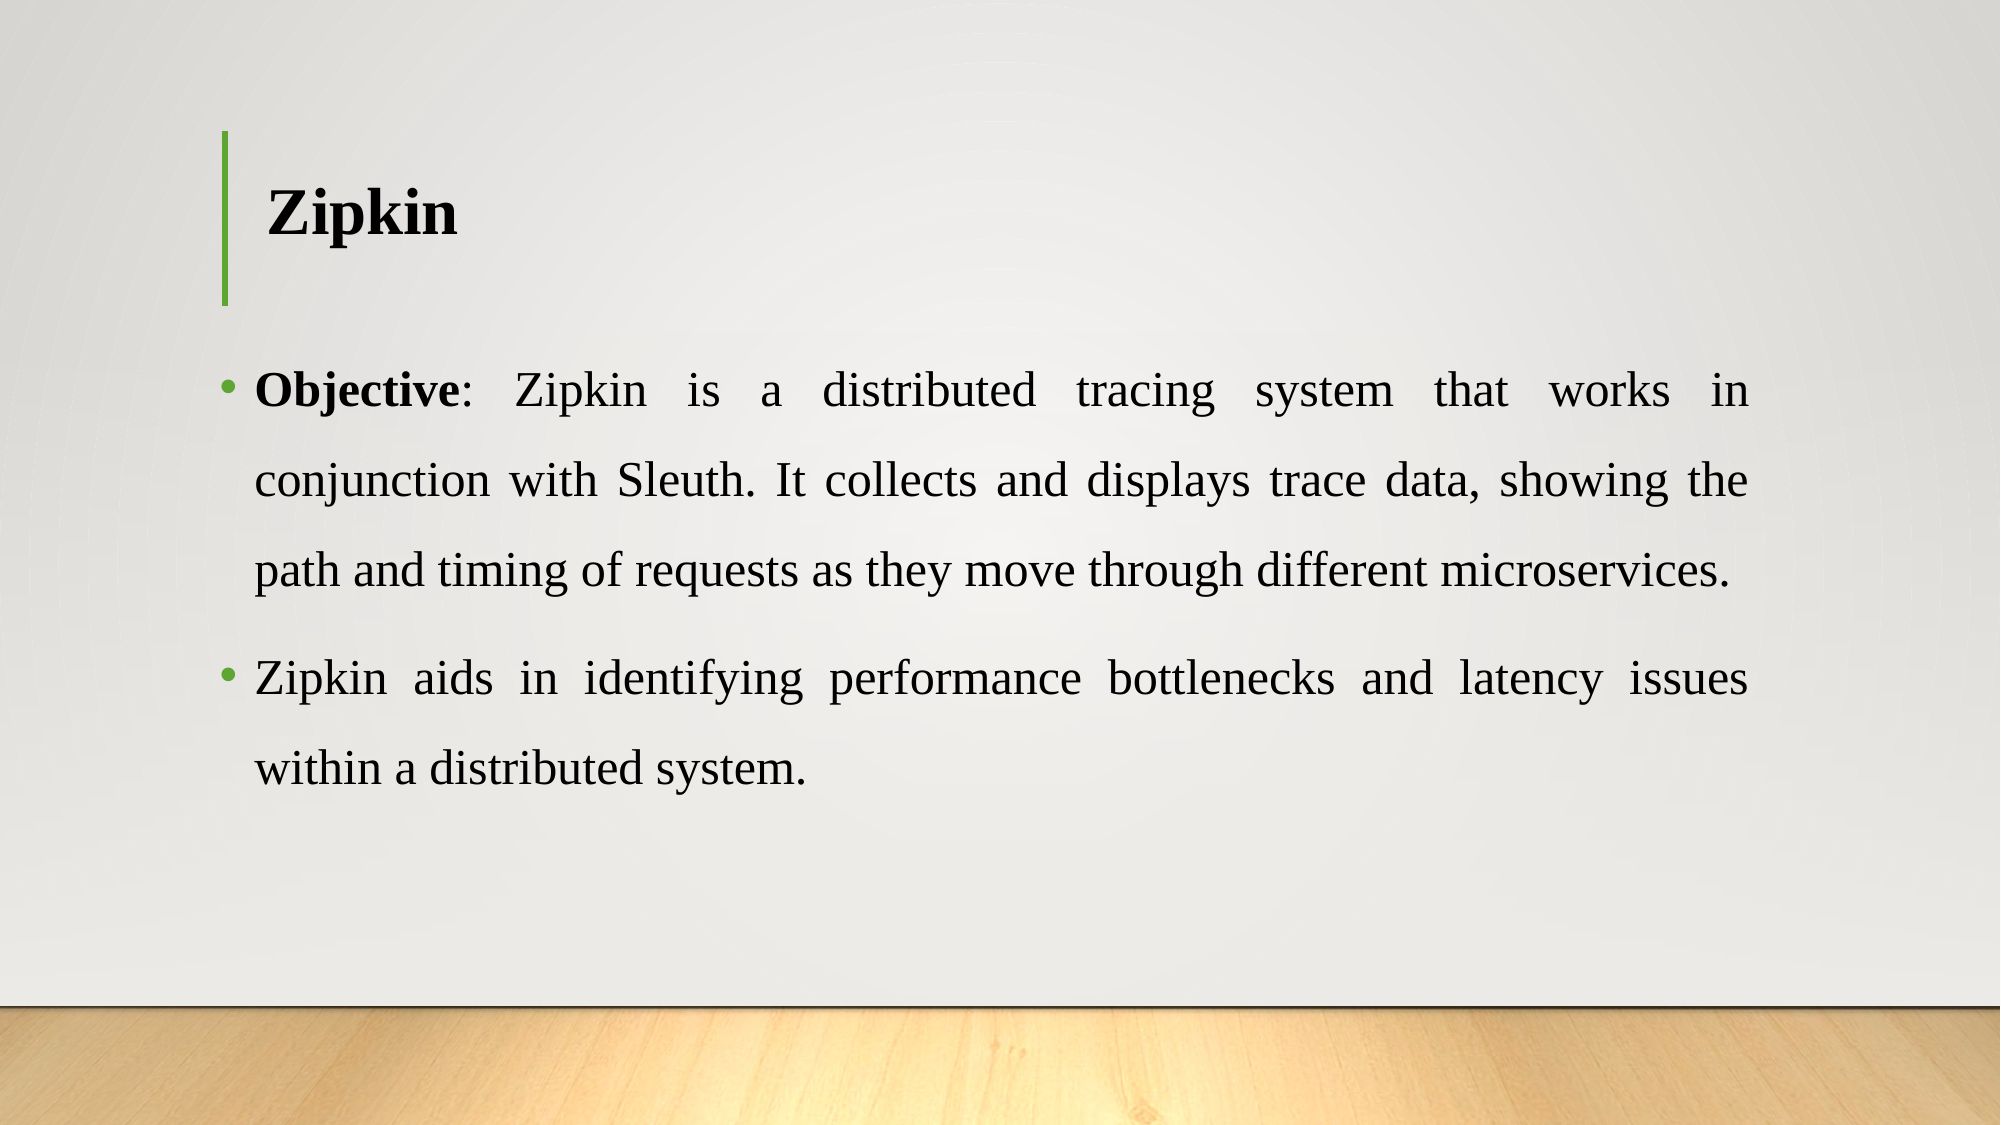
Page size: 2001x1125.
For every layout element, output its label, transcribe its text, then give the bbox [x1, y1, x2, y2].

title Zipkin [251, 84, 1814, 258]
list Objective: Zipkin is a distributed tracing system that works in conjunction with Sleuth. It collects and displays trace data, showing the path and timing of requests as they move through different microservices. Zipkin aids in identifying performance bottlenecks and latency issues within a distributed system. [204, 318, 1767, 885]
picture [0, 1006, 2000, 1125]
